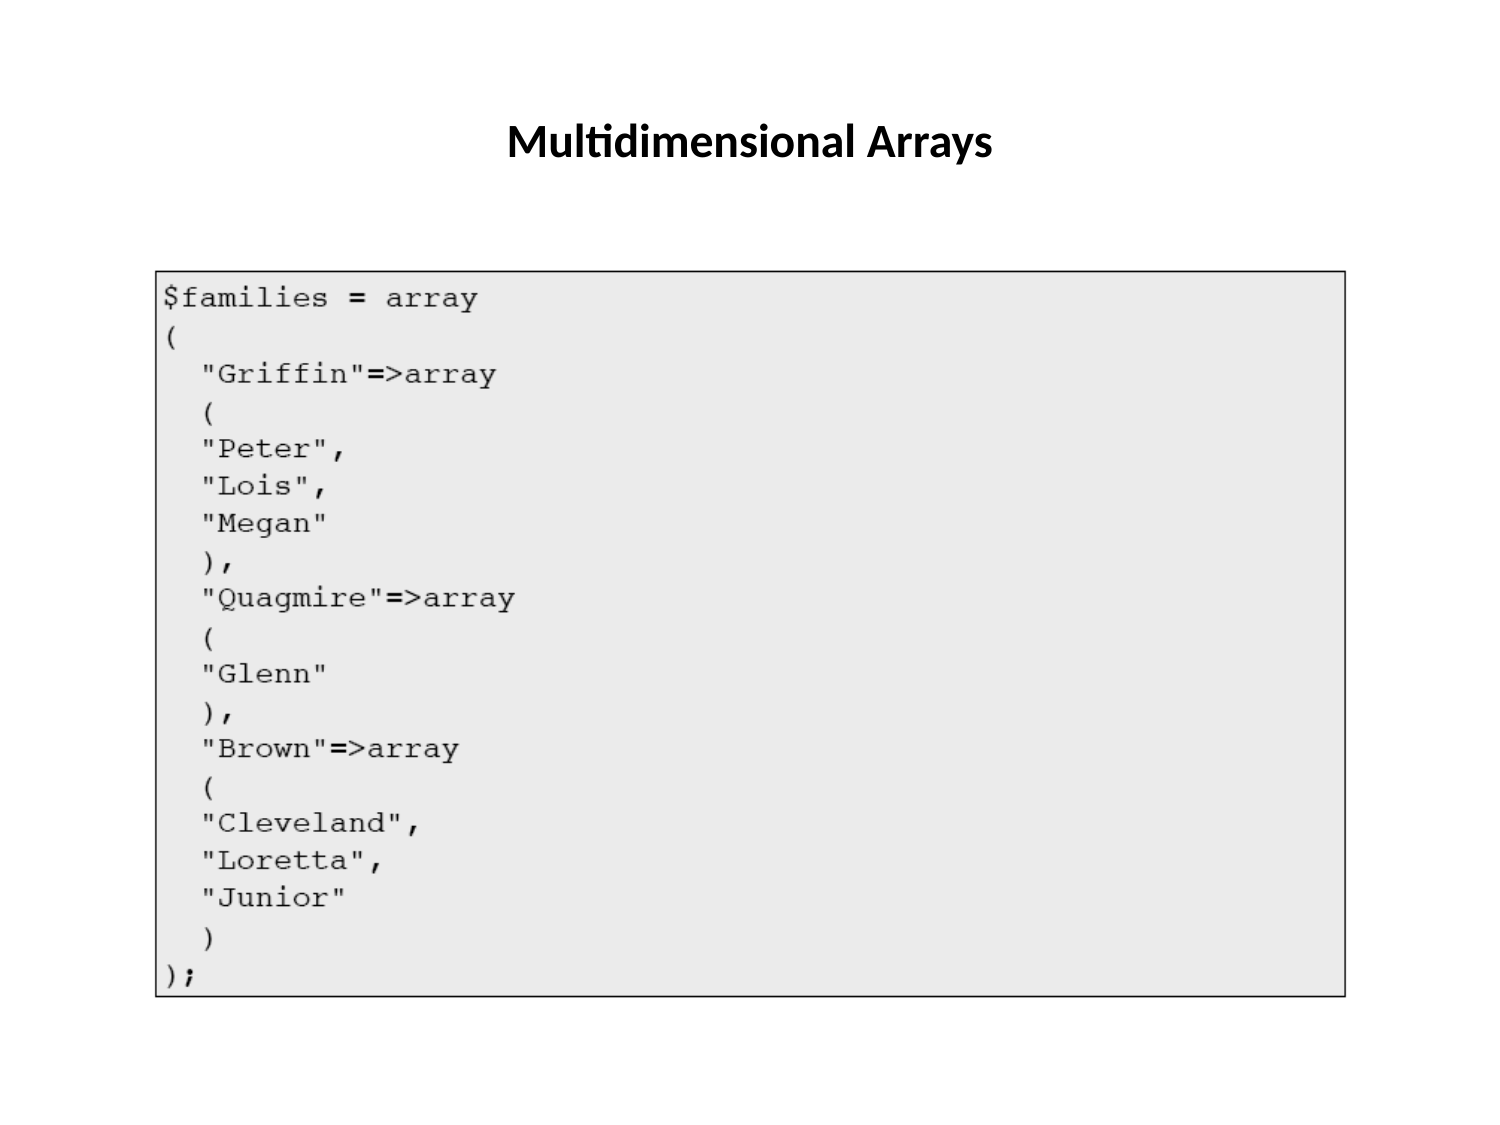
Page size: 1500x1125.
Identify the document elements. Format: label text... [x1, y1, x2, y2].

title Multidimensional Arrays [75, 45, 1425, 233]
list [130, 262, 1370, 1006]
